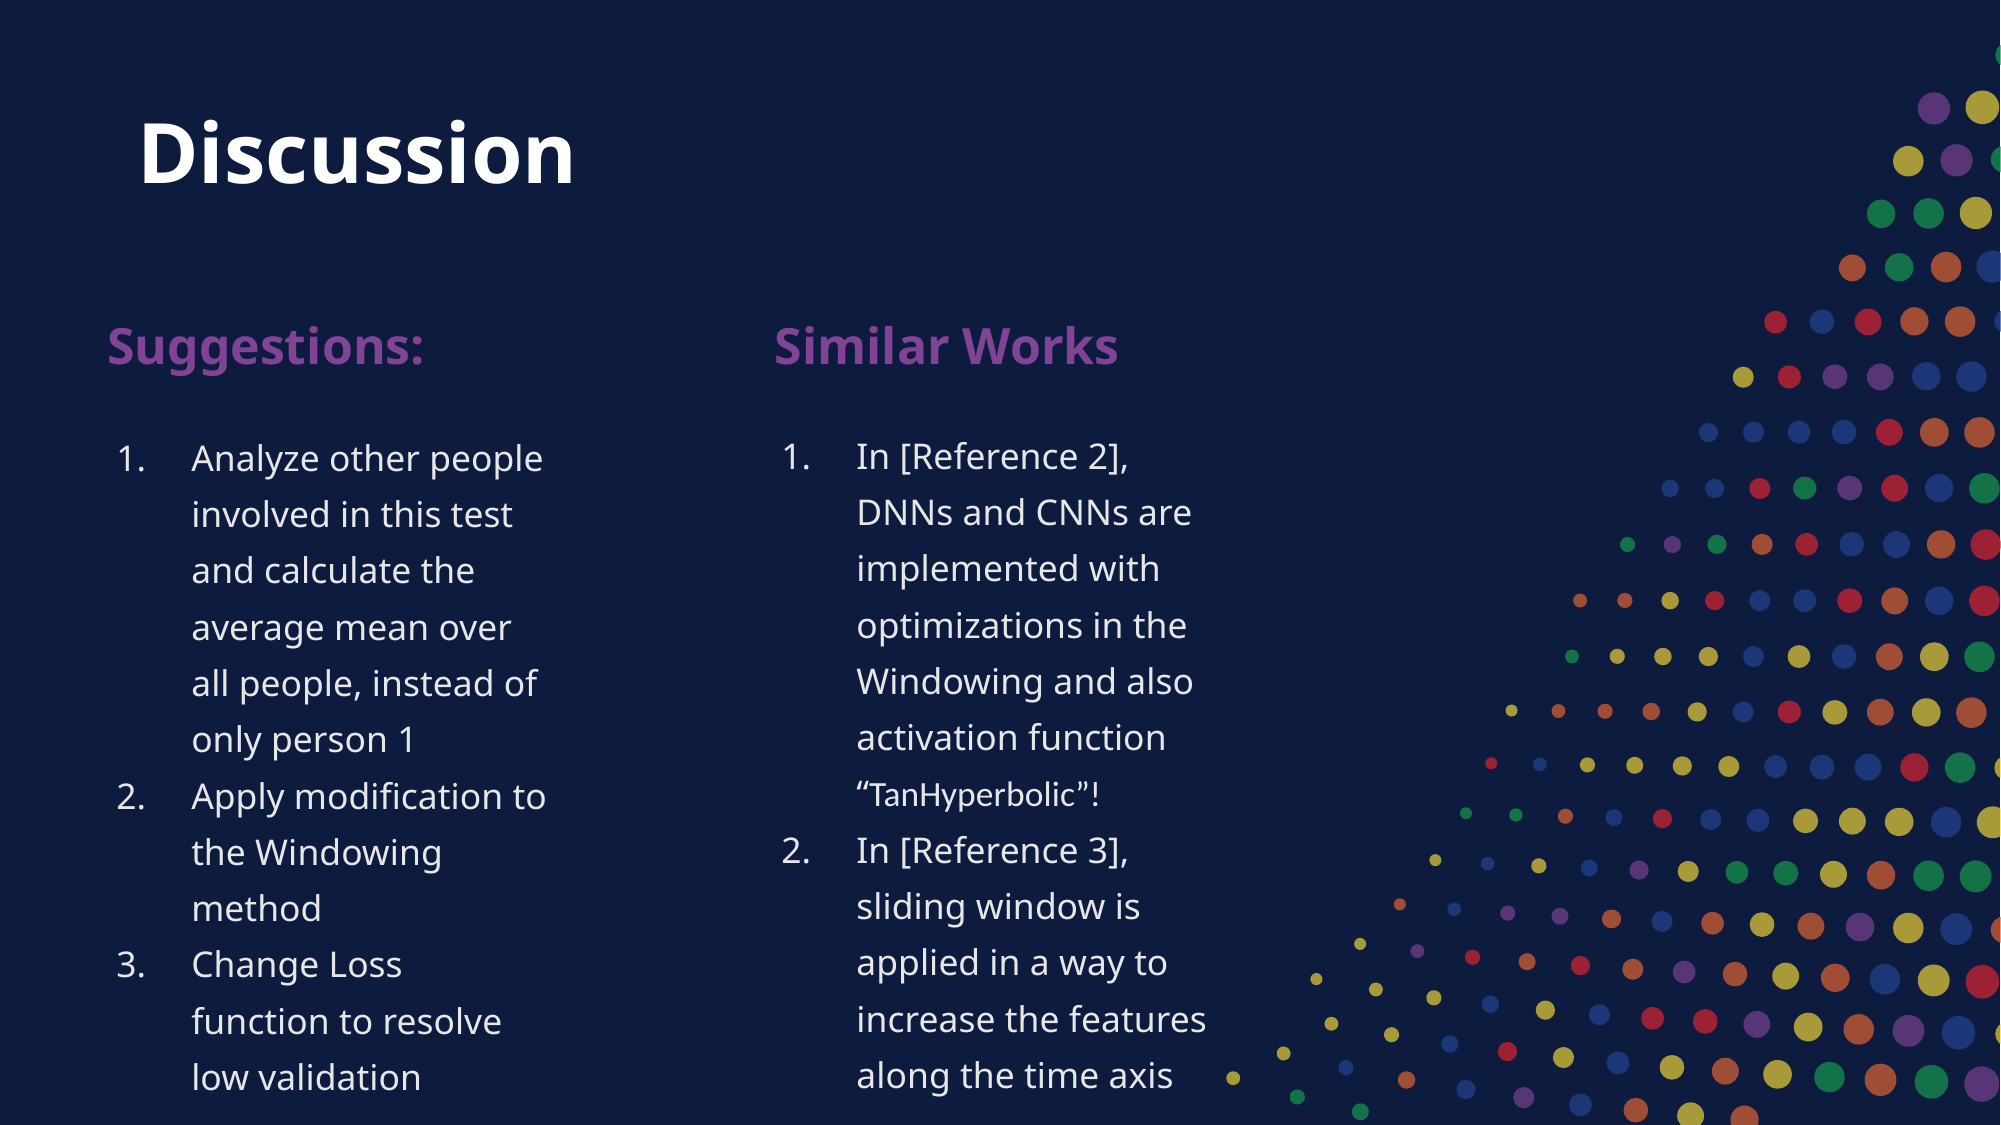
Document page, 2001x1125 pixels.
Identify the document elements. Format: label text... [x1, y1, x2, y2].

text_box Discussion [122, 92, 1298, 208]
text_box Analyze other people involved in this test and calculate the average mean over all people, instead of only person 1 Apply modification to the Windowing method Change Loss function to resolve low validation accuracy [101, 414, 565, 1125]
text_box Similar Works [760, 306, 1135, 382]
text_box In [Reference 2], DNNs and CNNs are implemented with optimizations in the Windowing and also activation function “TanHyperbolic”! In [Reference 3], sliding window is applied in a way to increase the features along the time axis [766, 412, 1230, 1103]
text_box Suggestions: [92, 306, 440, 382]
